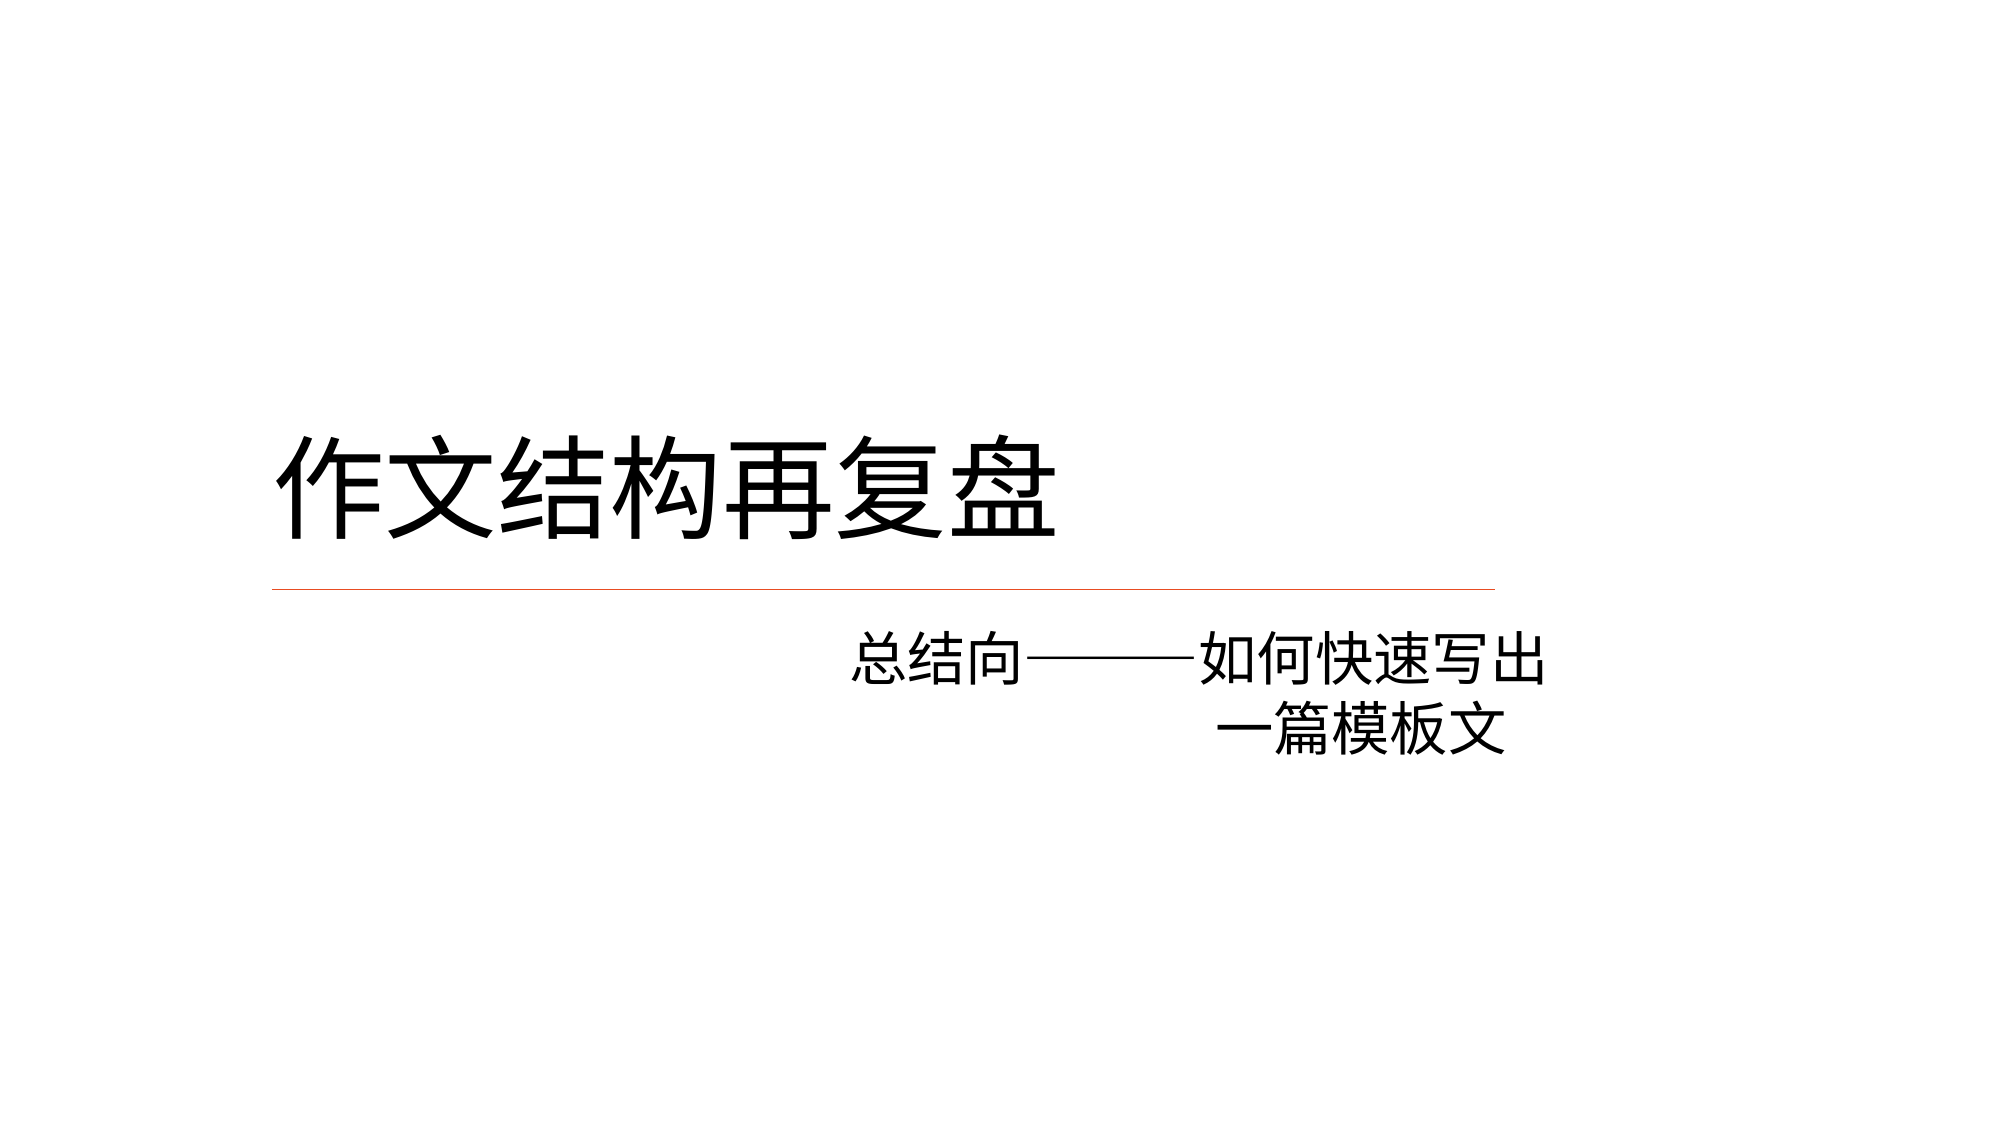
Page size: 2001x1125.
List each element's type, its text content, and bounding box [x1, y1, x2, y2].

text_box 作文结构再复盘 [257, 410, 1400, 561]
text_box 总结向———如何快速写出 一篇模板文 [834, 615, 1643, 770]
